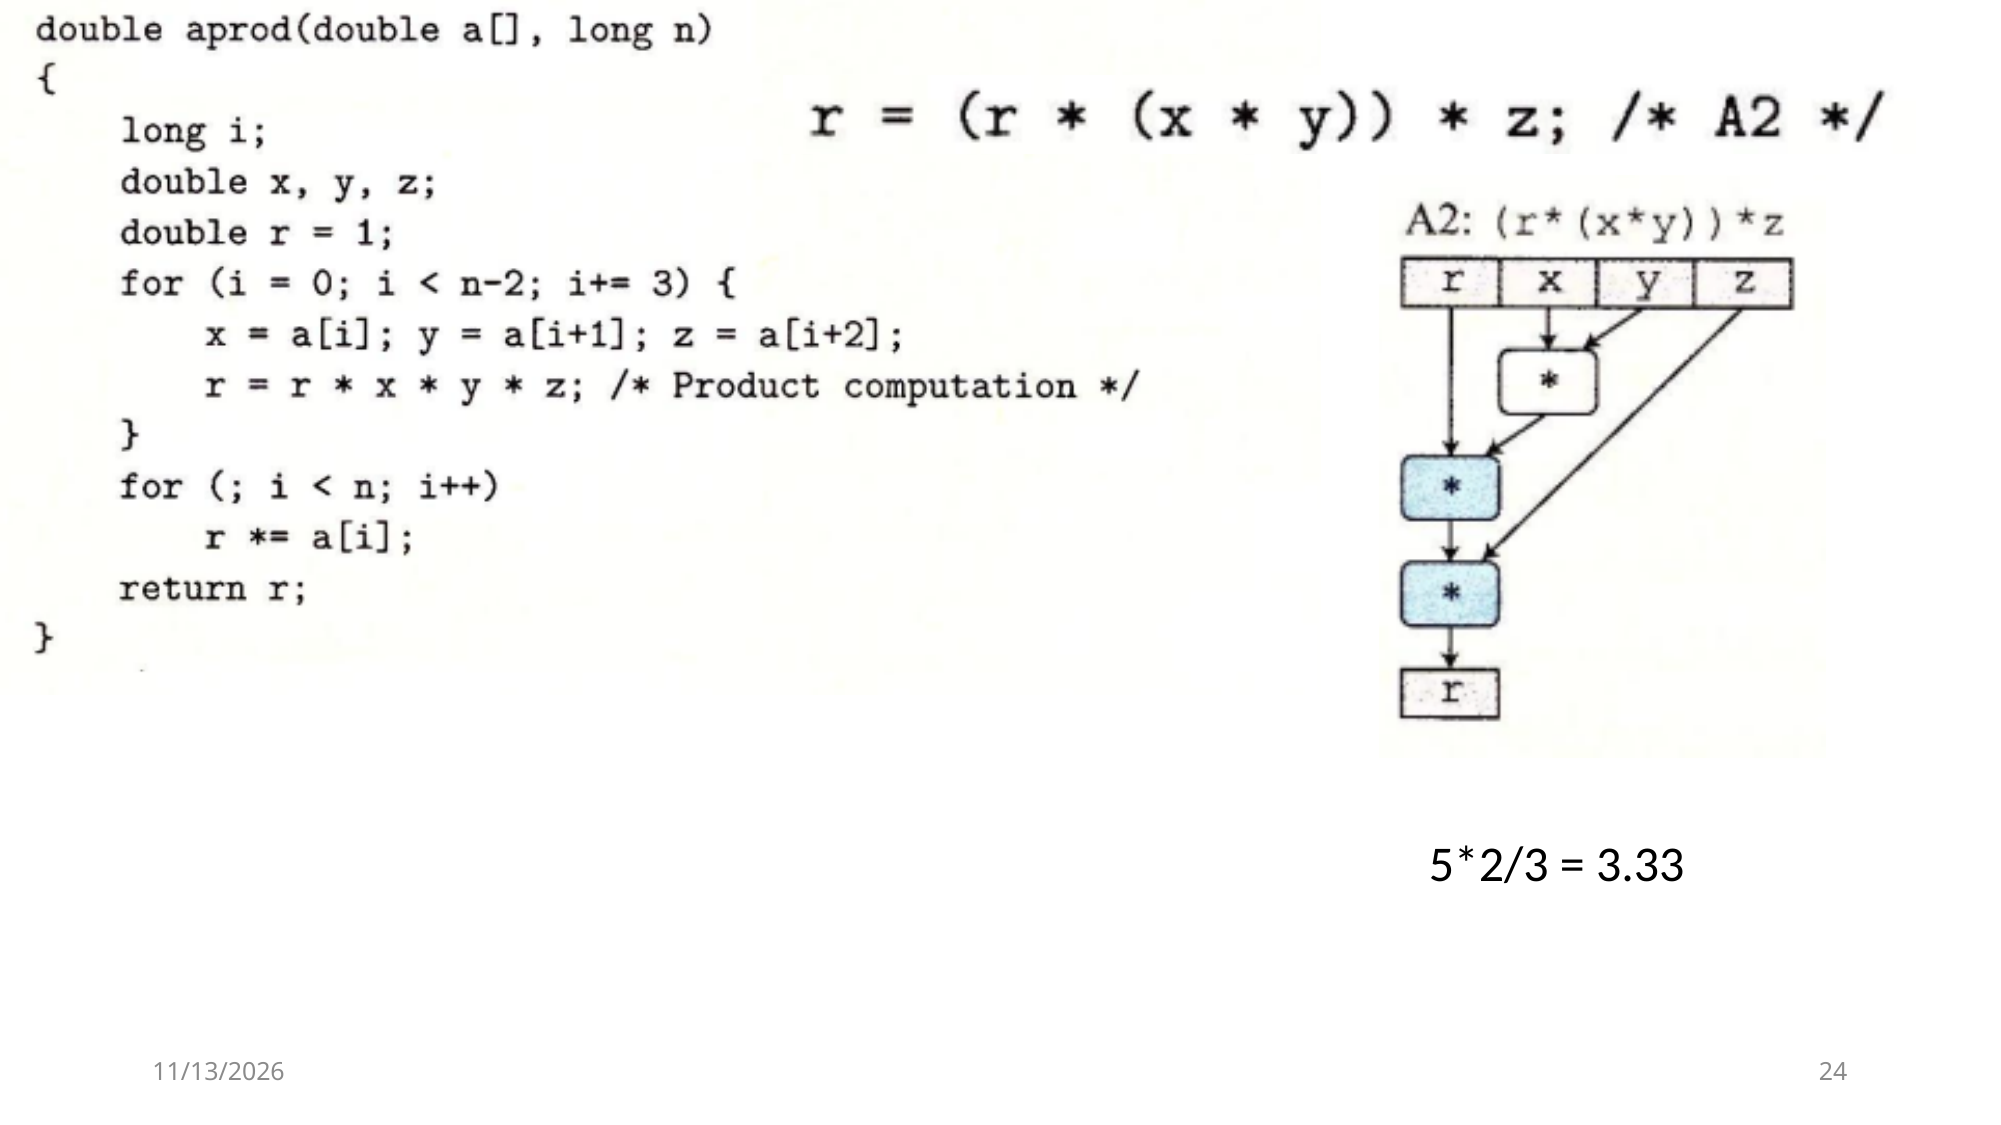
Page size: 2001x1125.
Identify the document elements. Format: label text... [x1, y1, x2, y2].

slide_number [137, 1042, 588, 1103]
picture [0, 0, 1916, 695]
picture [1379, 175, 1826, 758]
text_box 5*2/3 = 3.33 [1413, 824, 1700, 900]
slide_number 24 [1412, 1042, 1863, 1103]
